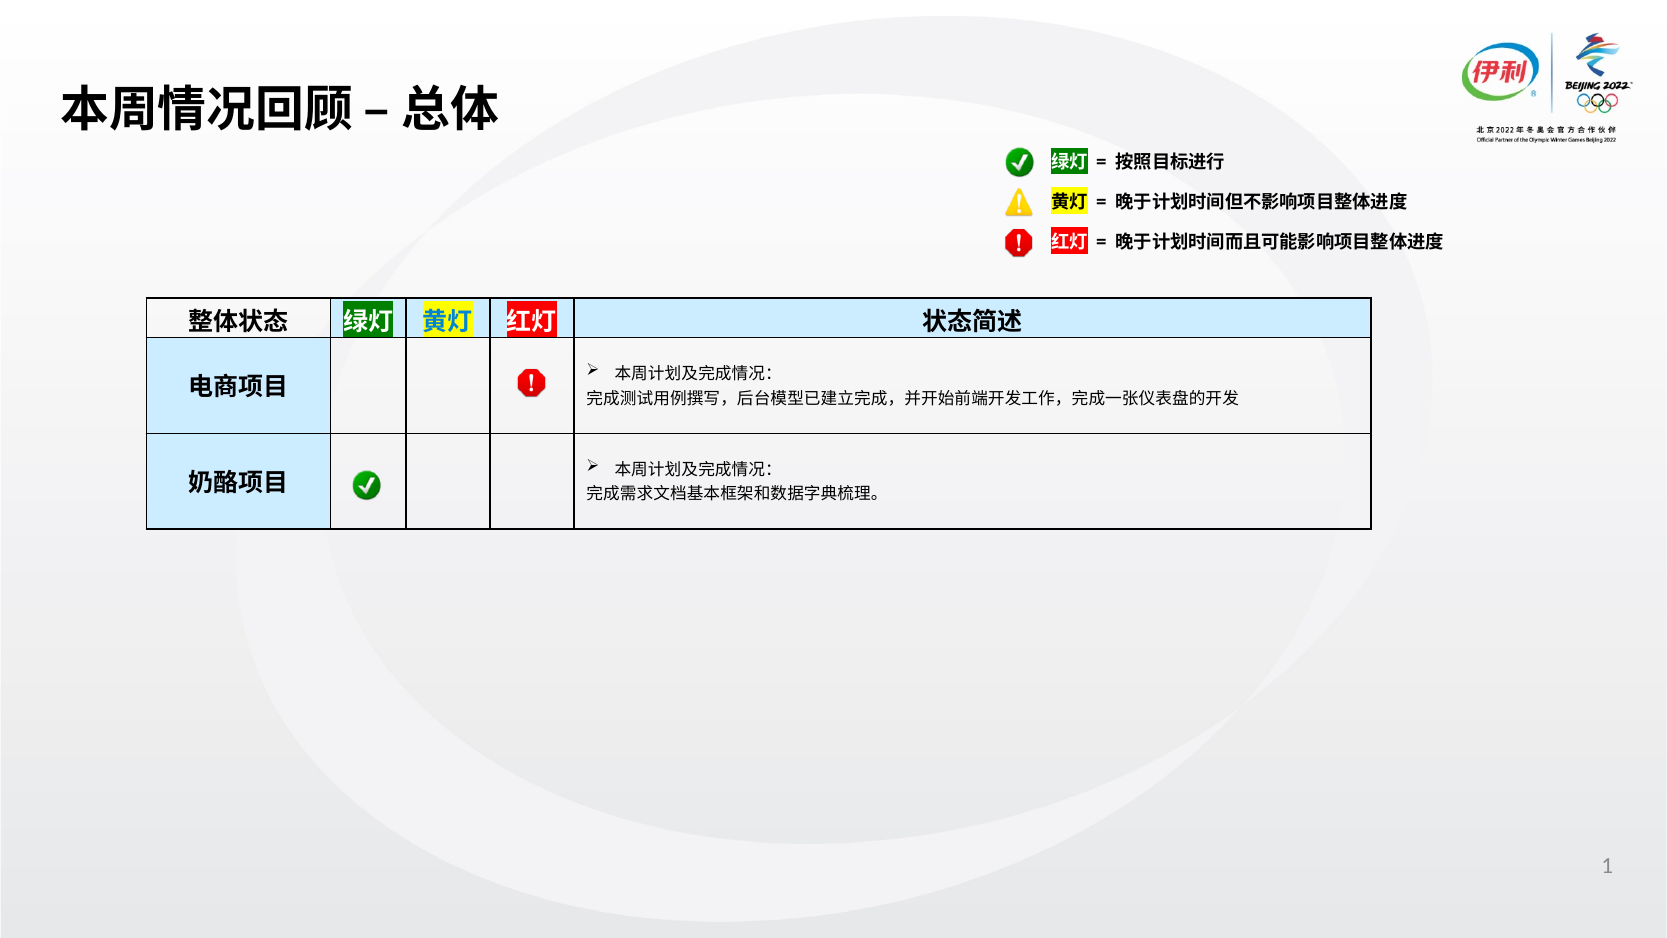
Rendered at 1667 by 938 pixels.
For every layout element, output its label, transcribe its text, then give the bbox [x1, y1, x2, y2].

table_header 绿灯 [331, 299, 405, 337]
text_box 黄灯 = 晚于计划时间但不影响项目整体进度 [1036, 185, 1439, 220]
table_header 红灯 [491, 299, 573, 337]
table_header 状态简述 [575, 299, 1370, 337]
text_box 1 [1550, 849, 1613, 878]
table_cell [407, 338, 489, 433]
table_cell 电商项目 [147, 338, 330, 433]
picture [0, 0, 1667, 938]
table_cell [331, 338, 405, 433]
table_cell 本周计划及完成情况： 完成测试用例撰写，后台模型已建立完成，并开始前端开发工作，完成一张仪表盘的开发 [575, 338, 1370, 433]
table_cell [331, 434, 405, 528]
text_box 红灯 = 晚于计划时间而且可能影响项目整体进度 [1036, 225, 1486, 260]
text_box 绿灯 = 按照目标进行 [1036, 145, 1439, 181]
table_cell 本周计划及完成情况： 完成需求文档基本框架和数据字典梳理。 [575, 434, 1370, 528]
table_header 黄灯 [407, 299, 489, 337]
table_cell [491, 338, 573, 433]
table_cell [407, 434, 489, 528]
text_box 本周情况回顾 – 总体 [49, 71, 910, 130]
table_cell [491, 434, 573, 528]
table_header 整体状态 [147, 299, 330, 337]
table_cell 奶酪项目 [147, 434, 330, 528]
